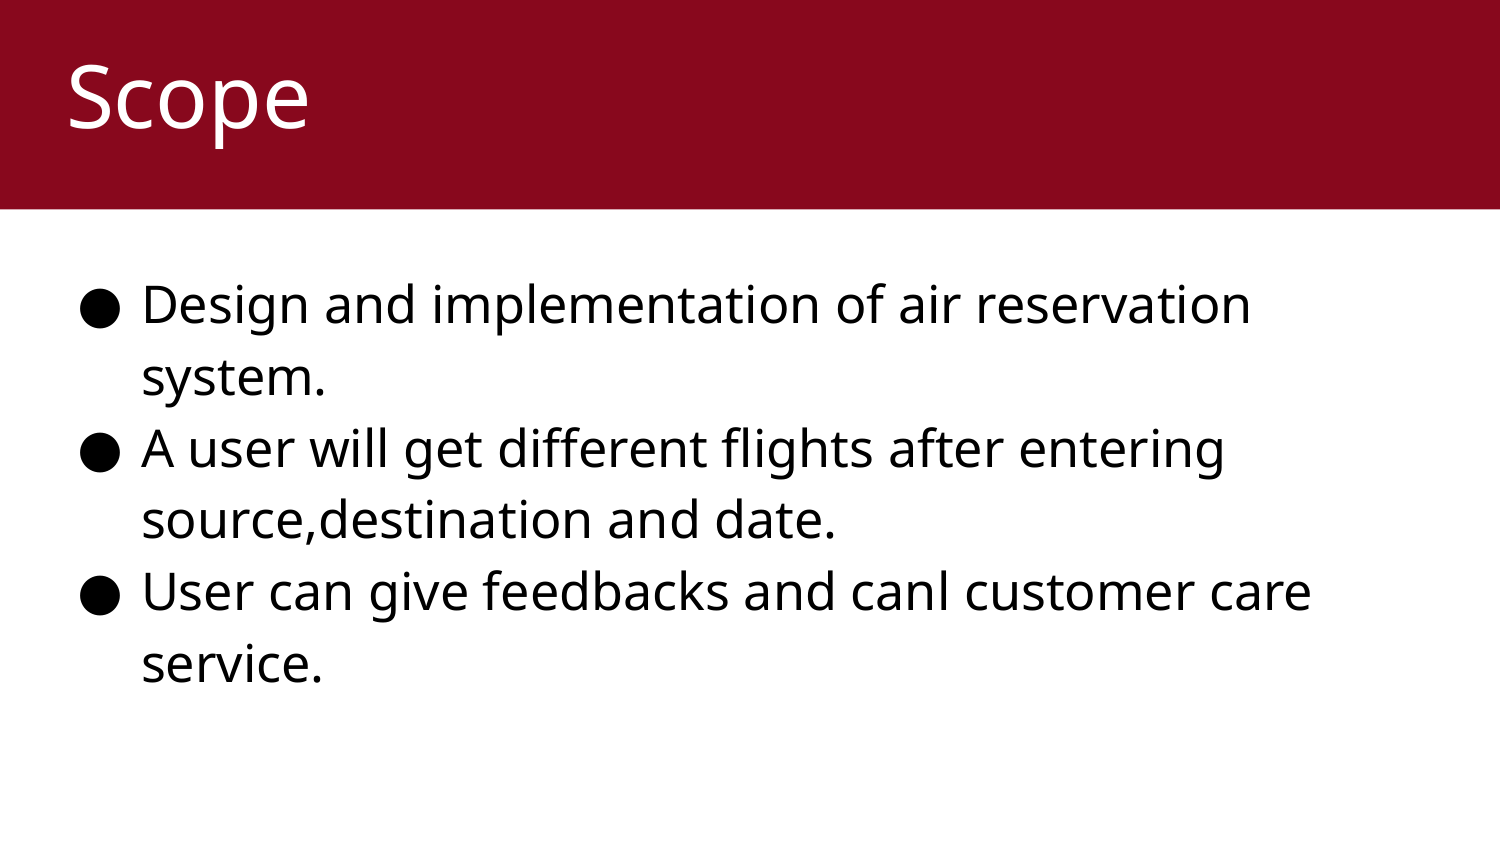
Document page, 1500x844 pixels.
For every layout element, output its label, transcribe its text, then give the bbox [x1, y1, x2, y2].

list Design and implementation of air reservation system. A user will get different flights after entering source,destination and date. User can give feedbacks and canl customer care service. [51, 247, 1416, 752]
title Scope [51, 26, 1449, 185]
